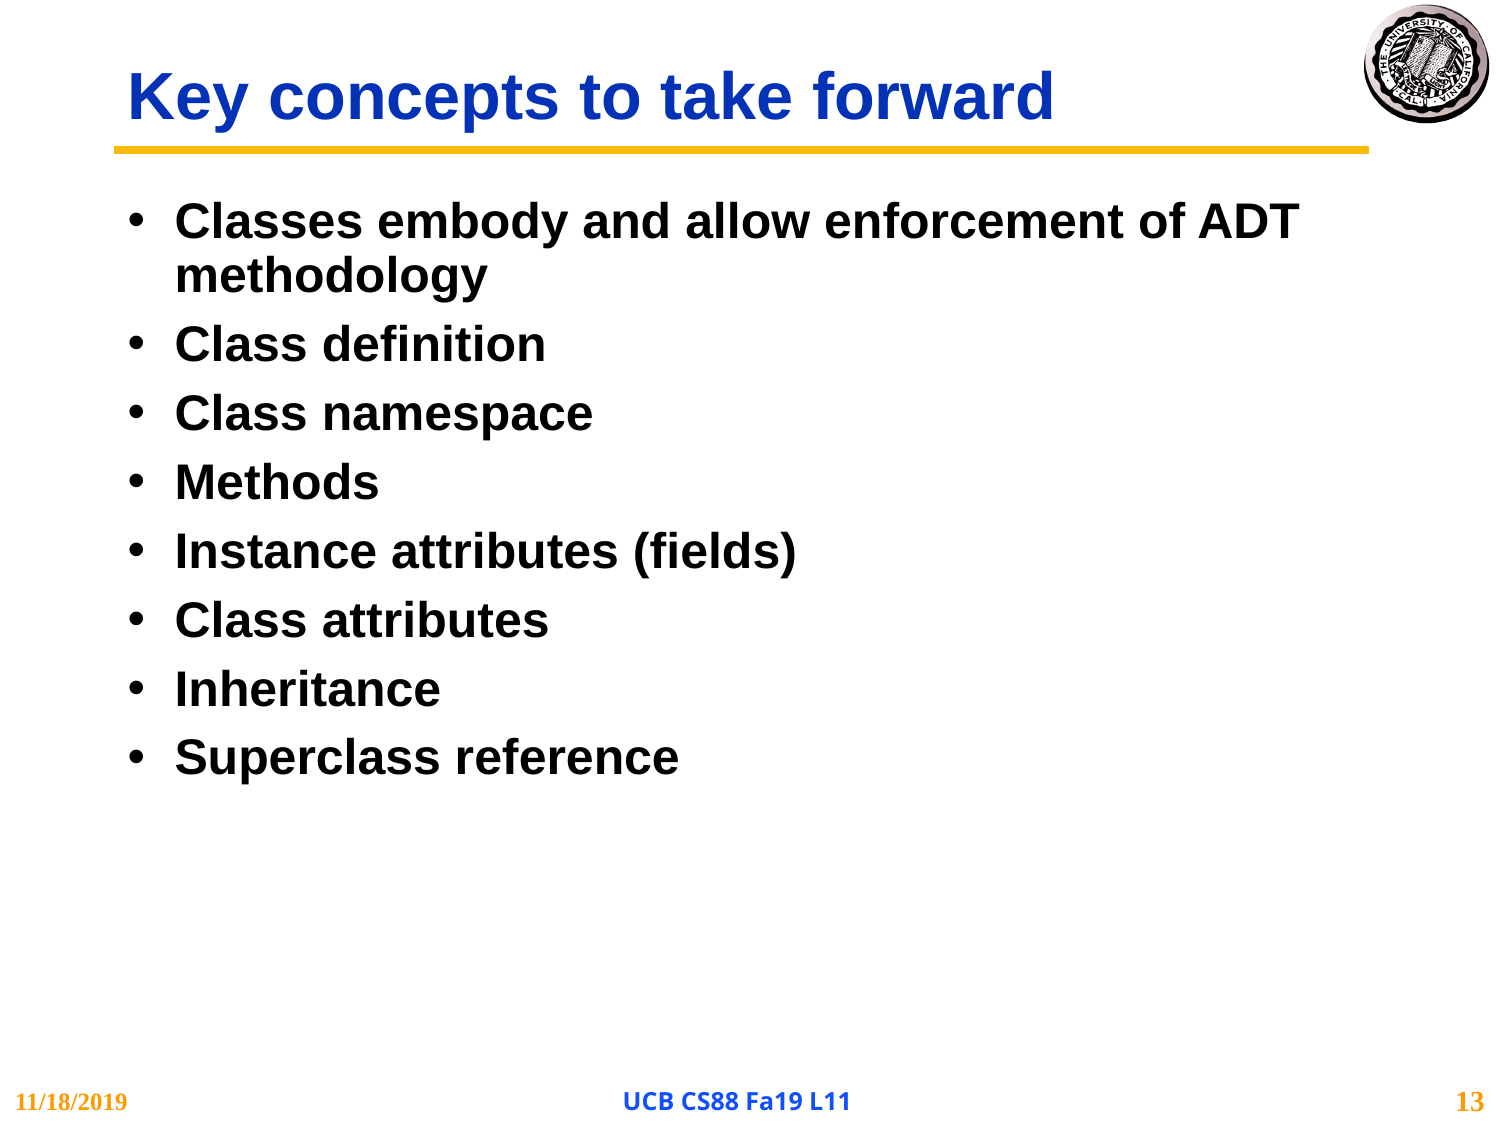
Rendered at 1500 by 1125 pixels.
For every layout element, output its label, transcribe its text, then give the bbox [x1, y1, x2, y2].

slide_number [0, 1074, 250, 1125]
footer UCB CS88 Fa19 L11 [500, 1074, 975, 1125]
slide_number 13 [1412, 1074, 1500, 1125]
picture [1350, 0, 1500, 127]
list Classes embody and allow enforcement of ADT methodology Class definition Class namespace Methods Instance attributes (fields) Class attributes Inheritance Superclass reference [112, 187, 1363, 1038]
title Key concepts to take forward [112, 37, 1375, 159]
